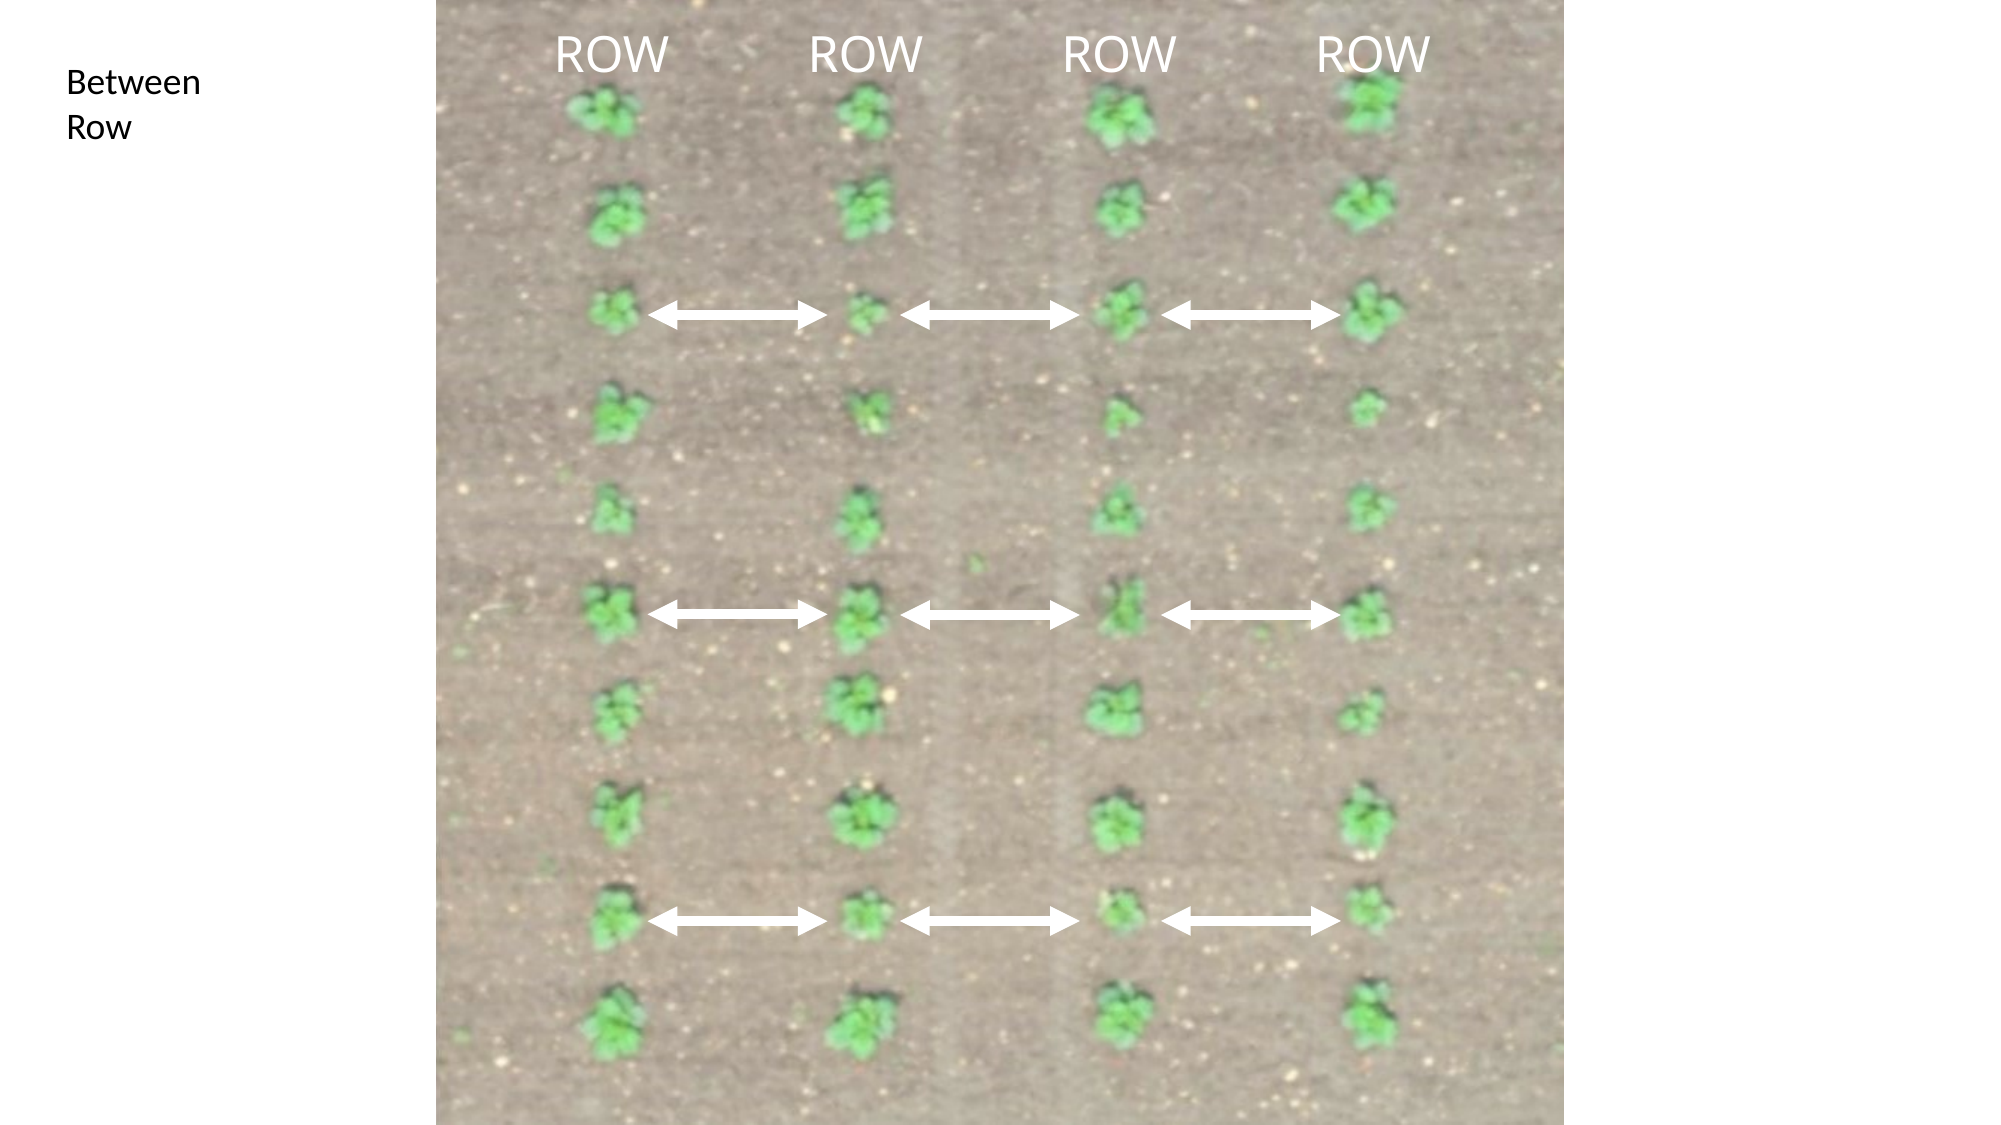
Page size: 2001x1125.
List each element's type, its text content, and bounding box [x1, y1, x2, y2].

text_box Between Row [51, 49, 290, 155]
picture [436, 0, 1564, 1125]
